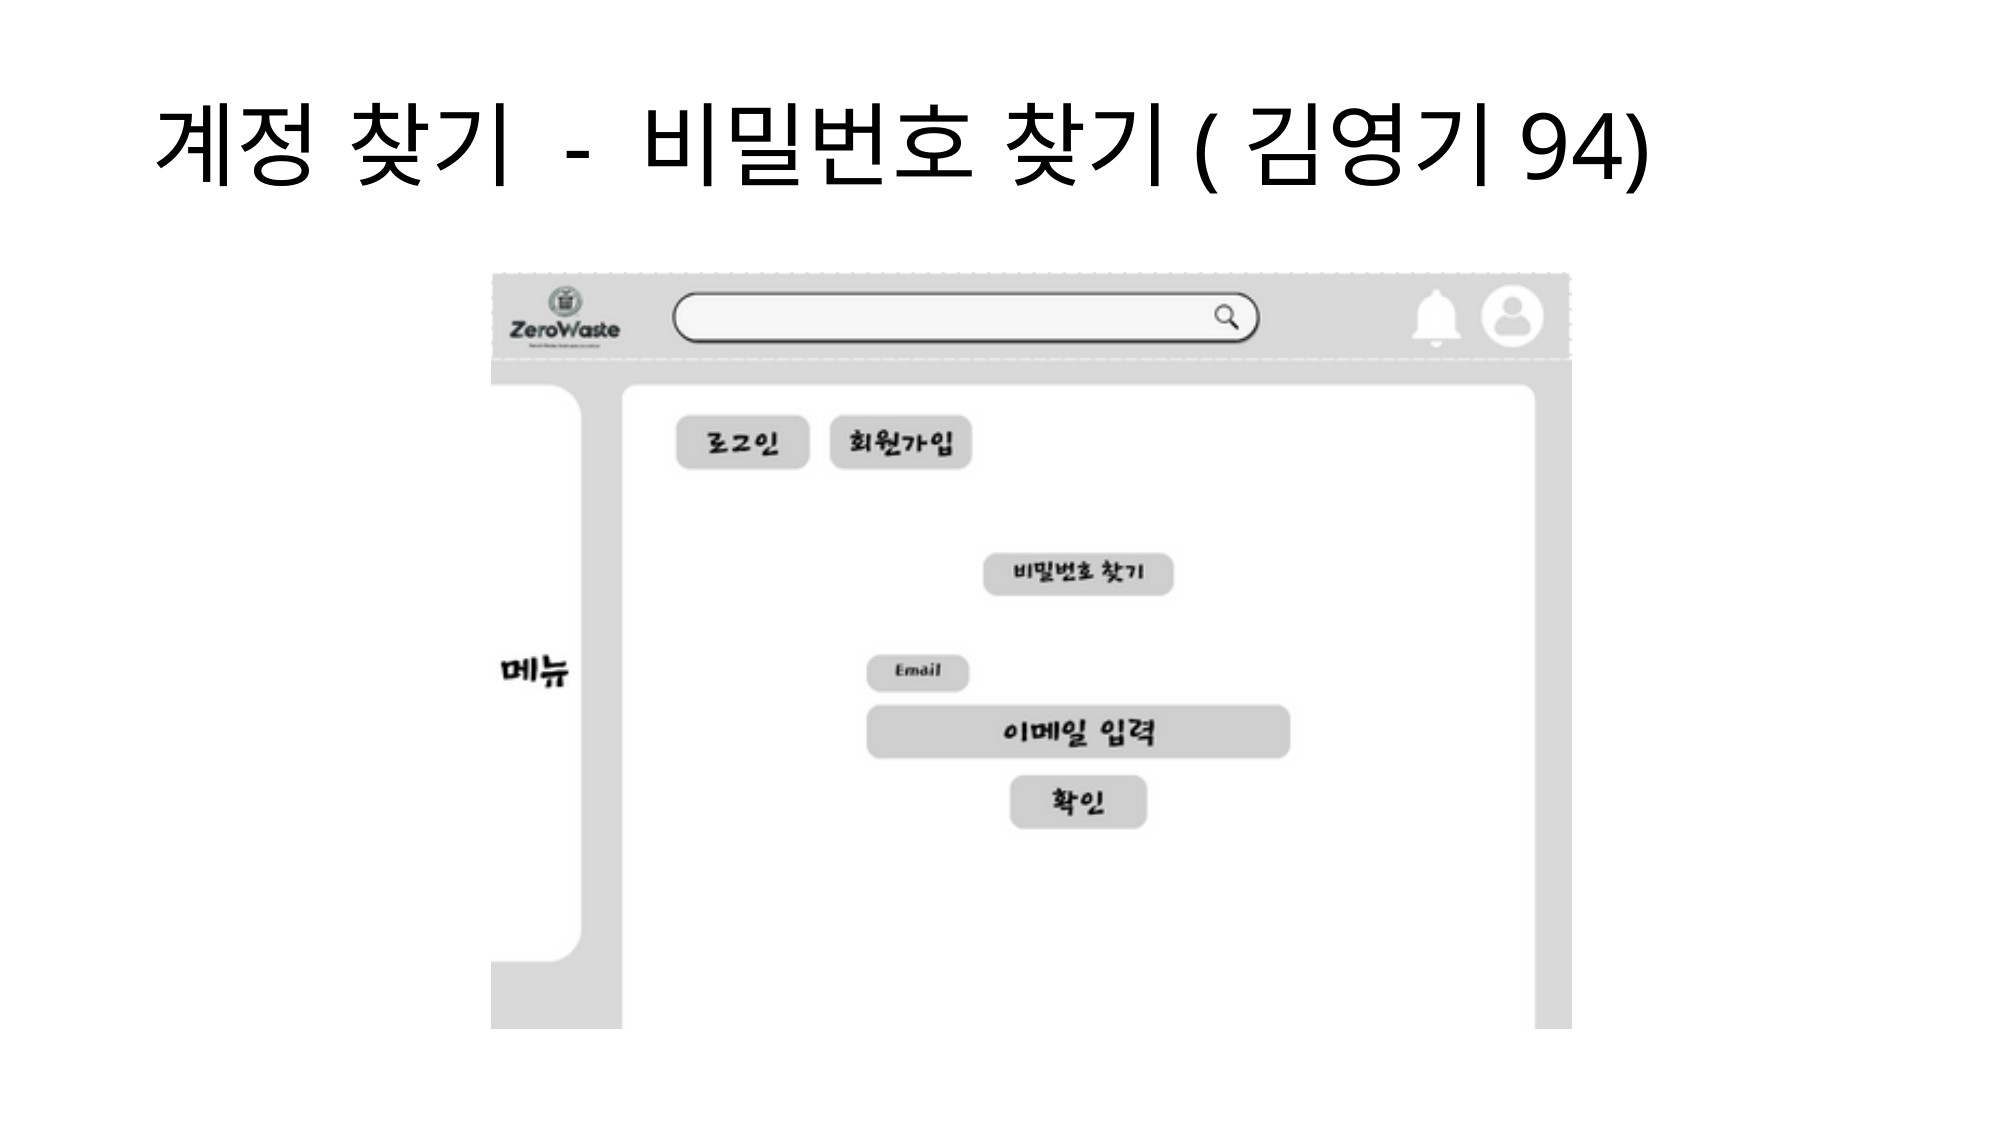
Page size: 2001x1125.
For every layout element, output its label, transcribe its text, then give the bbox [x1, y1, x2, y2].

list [491, 272, 1572, 1029]
title 계정 찾기 - 비밀번호 찾기(김영기94) [137, 59, 1680, 241]
